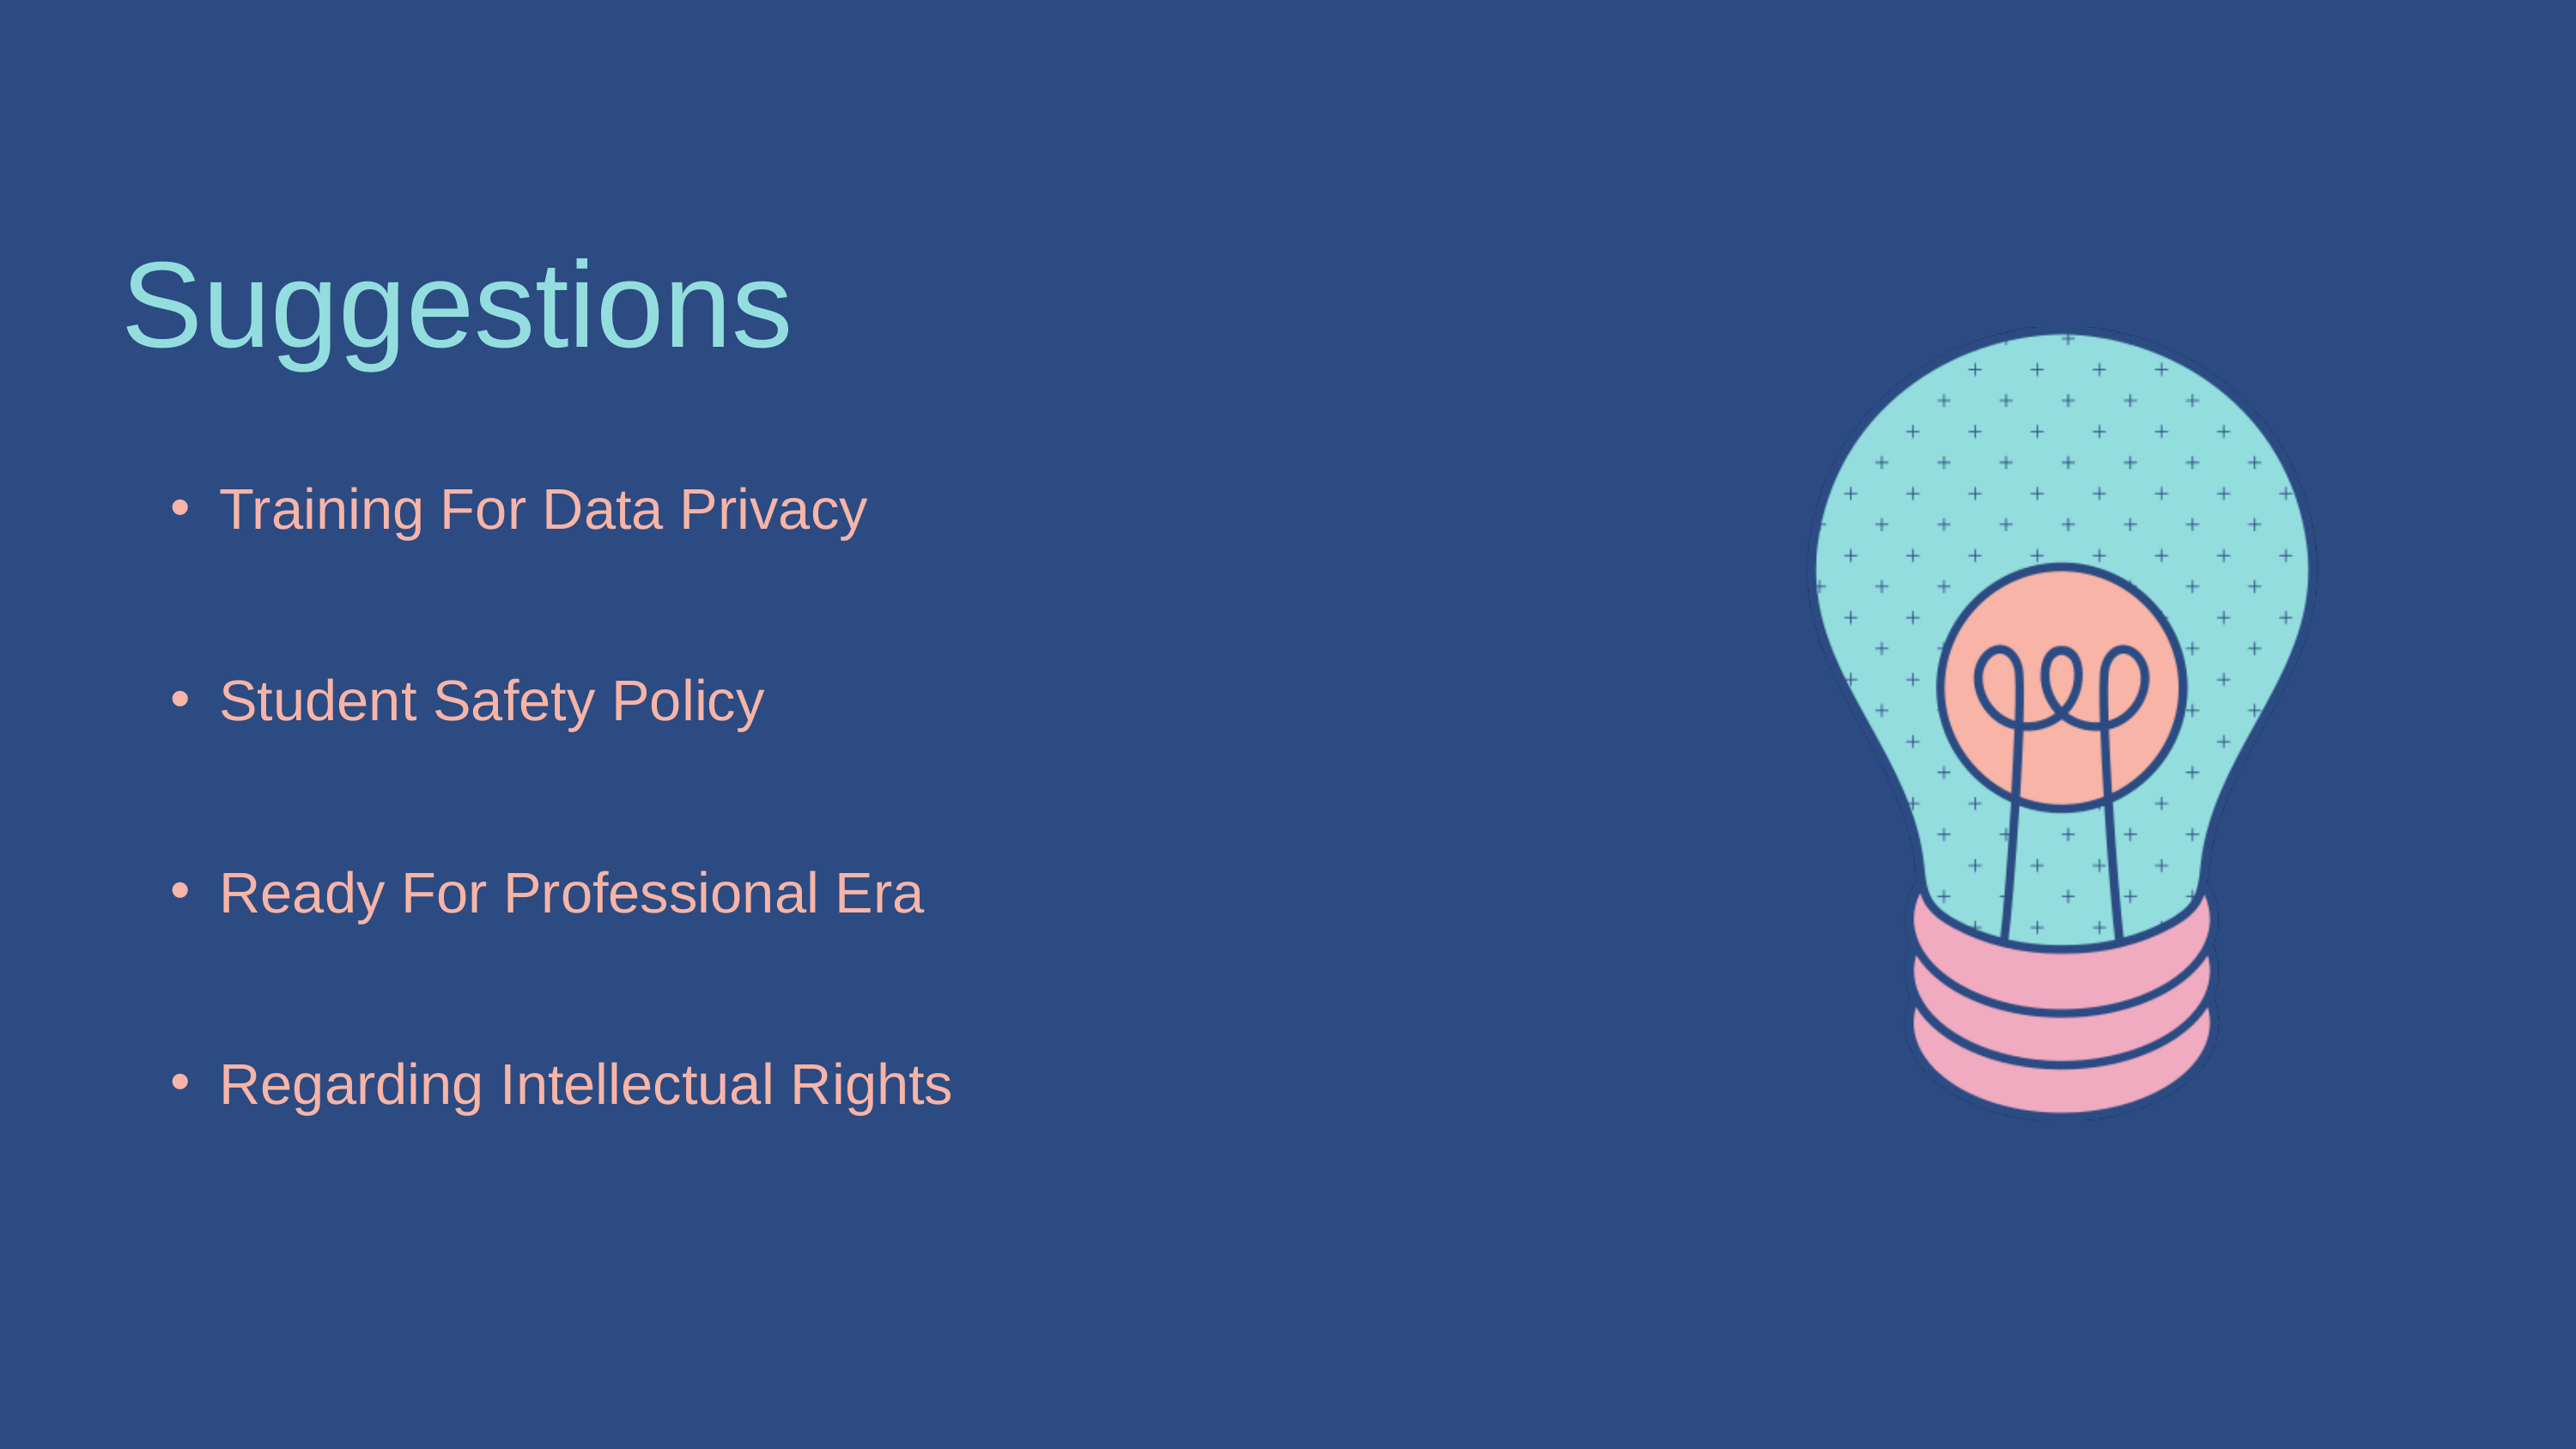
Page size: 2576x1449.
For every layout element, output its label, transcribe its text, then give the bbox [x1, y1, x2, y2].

text_box [1804, 326, 2321, 1122]
text_box Training For Data Privacy Student Safety Policy Ready For Professional Era Regarding Intellectual Rights [121, 445, 1357, 1116]
text_box Suggestions [121, 197, 1534, 372]
